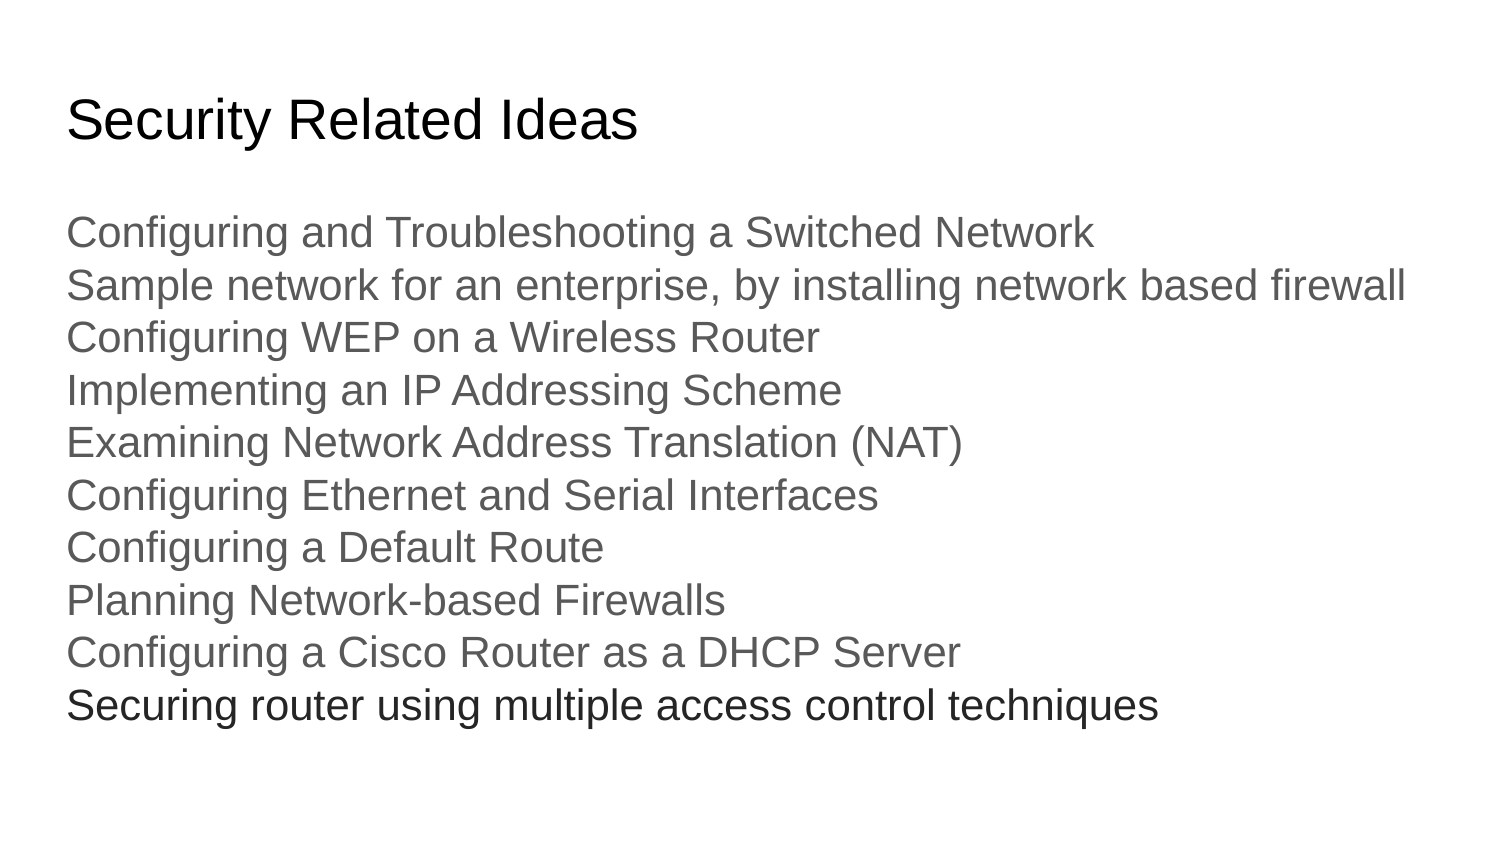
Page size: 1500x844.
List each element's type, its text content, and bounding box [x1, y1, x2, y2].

list Configuring and Troubleshooting a Switched Network Sample network for an enterprise, by installing network based firewall Configuring WEP on a Wireless Router Implementing an IP Addressing Scheme Examining Network Address Translation (NAT) Configuring Ethernet and Serial Interfaces Configuring a Default Route Planning Network-based Firewalls Configuring a Cisco Router as a DHCP Server Securing router using multiple access control techniques [51, 189, 1449, 750]
title Security Related Ideas [51, 72, 1449, 167]
